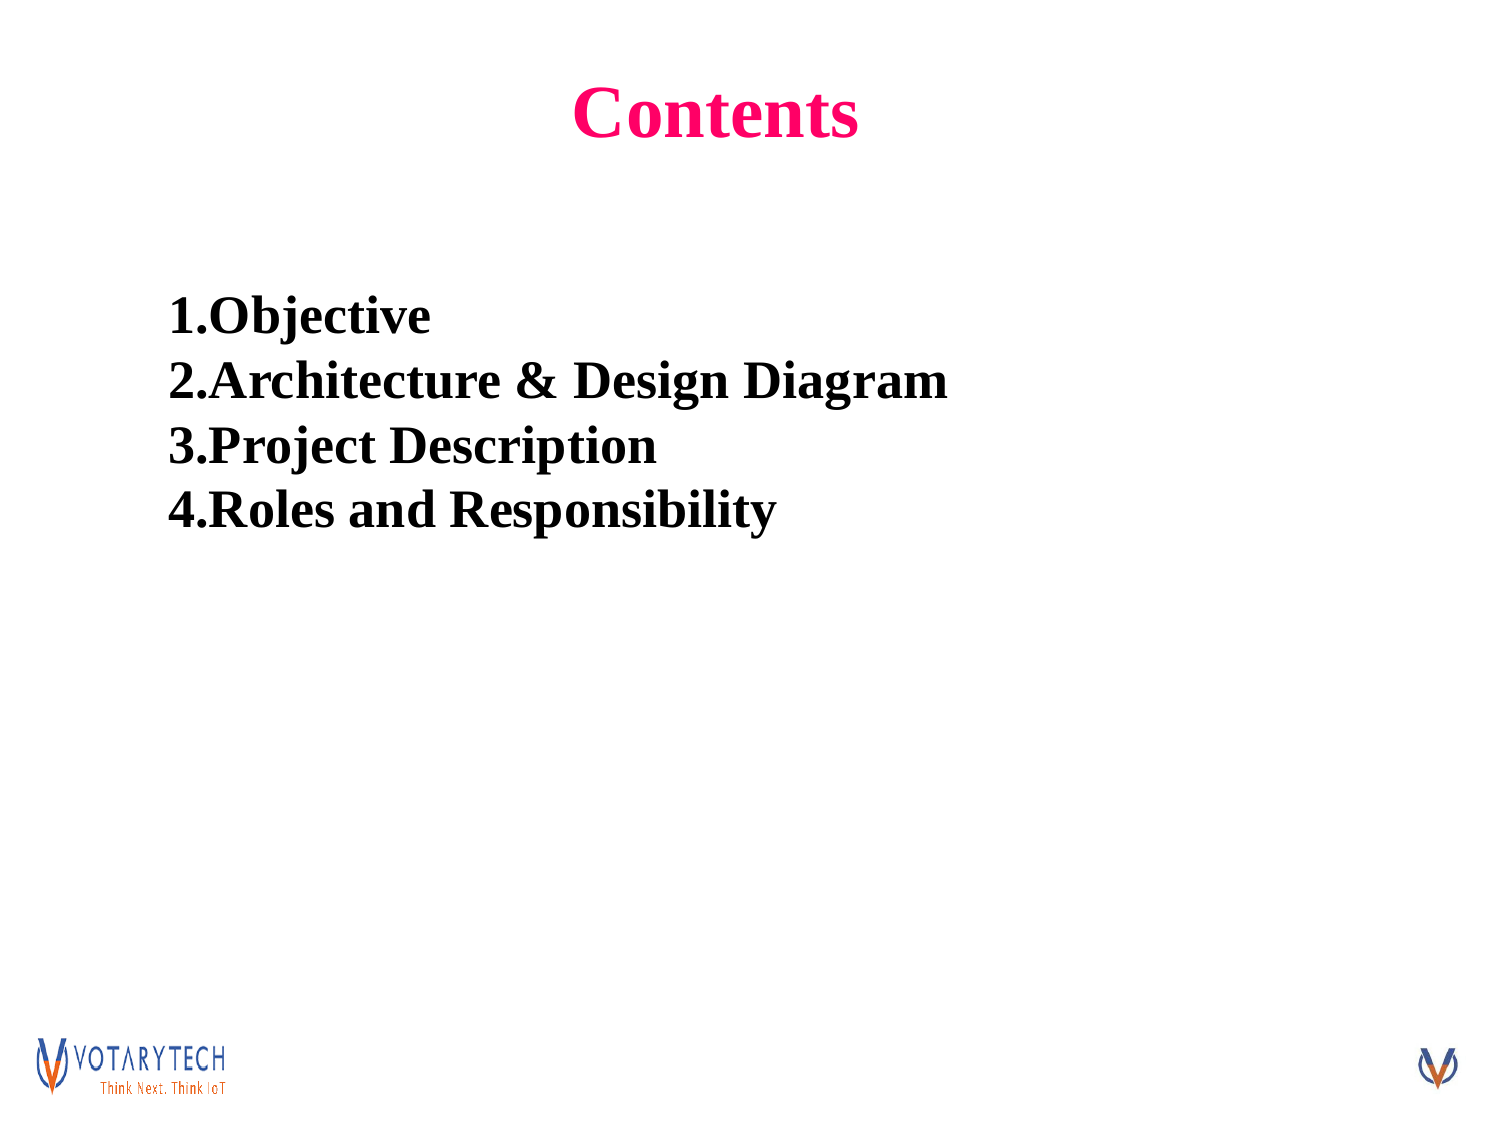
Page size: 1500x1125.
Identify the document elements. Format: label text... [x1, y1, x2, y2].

text_box Objective Architecture & Design Diagram Project Description Roles and Responsibility [153, 271, 1500, 777]
text_box Contents [200, 55, 1231, 154]
picture [1389, 1022, 1500, 1122]
picture [35, 1037, 227, 1099]
